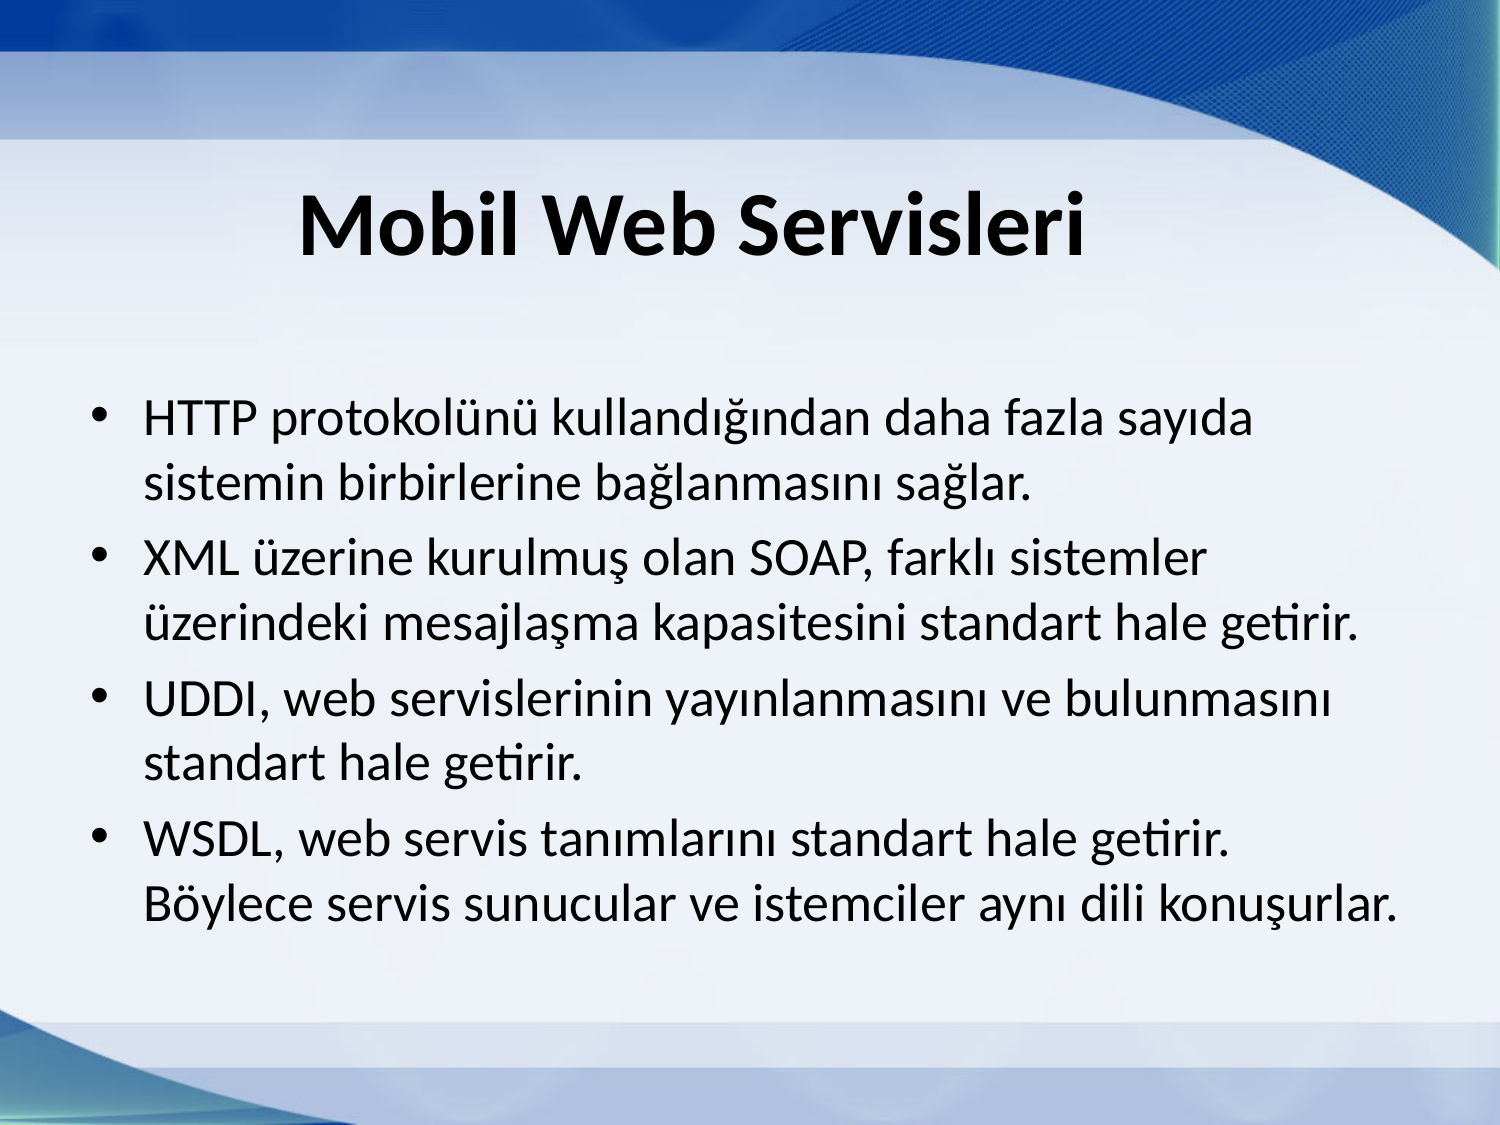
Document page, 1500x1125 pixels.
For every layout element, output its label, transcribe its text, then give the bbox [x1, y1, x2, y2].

title Mobil Web Servisleri [17, 125, 1368, 313]
picture [0, 0, 1500, 1125]
list HTTP protokolünü kullandığından daha fazla sayıda sistemin birbirlerine bağlanmasını sağlar. XML üzerine kurulmuş olan SOAP, farklı sistemler üzerindeki mesajlaşma kapasitesini standart hale getirir. UDDI, web servislerinin yayınlanmasını ve bulunmasını standart hale getirir. WSDL, web servis tanımlarını standart hale getirir. Böylece servis sunucular ve istemciler aynı dili konuşurlar. [75, 373, 1425, 1005]
